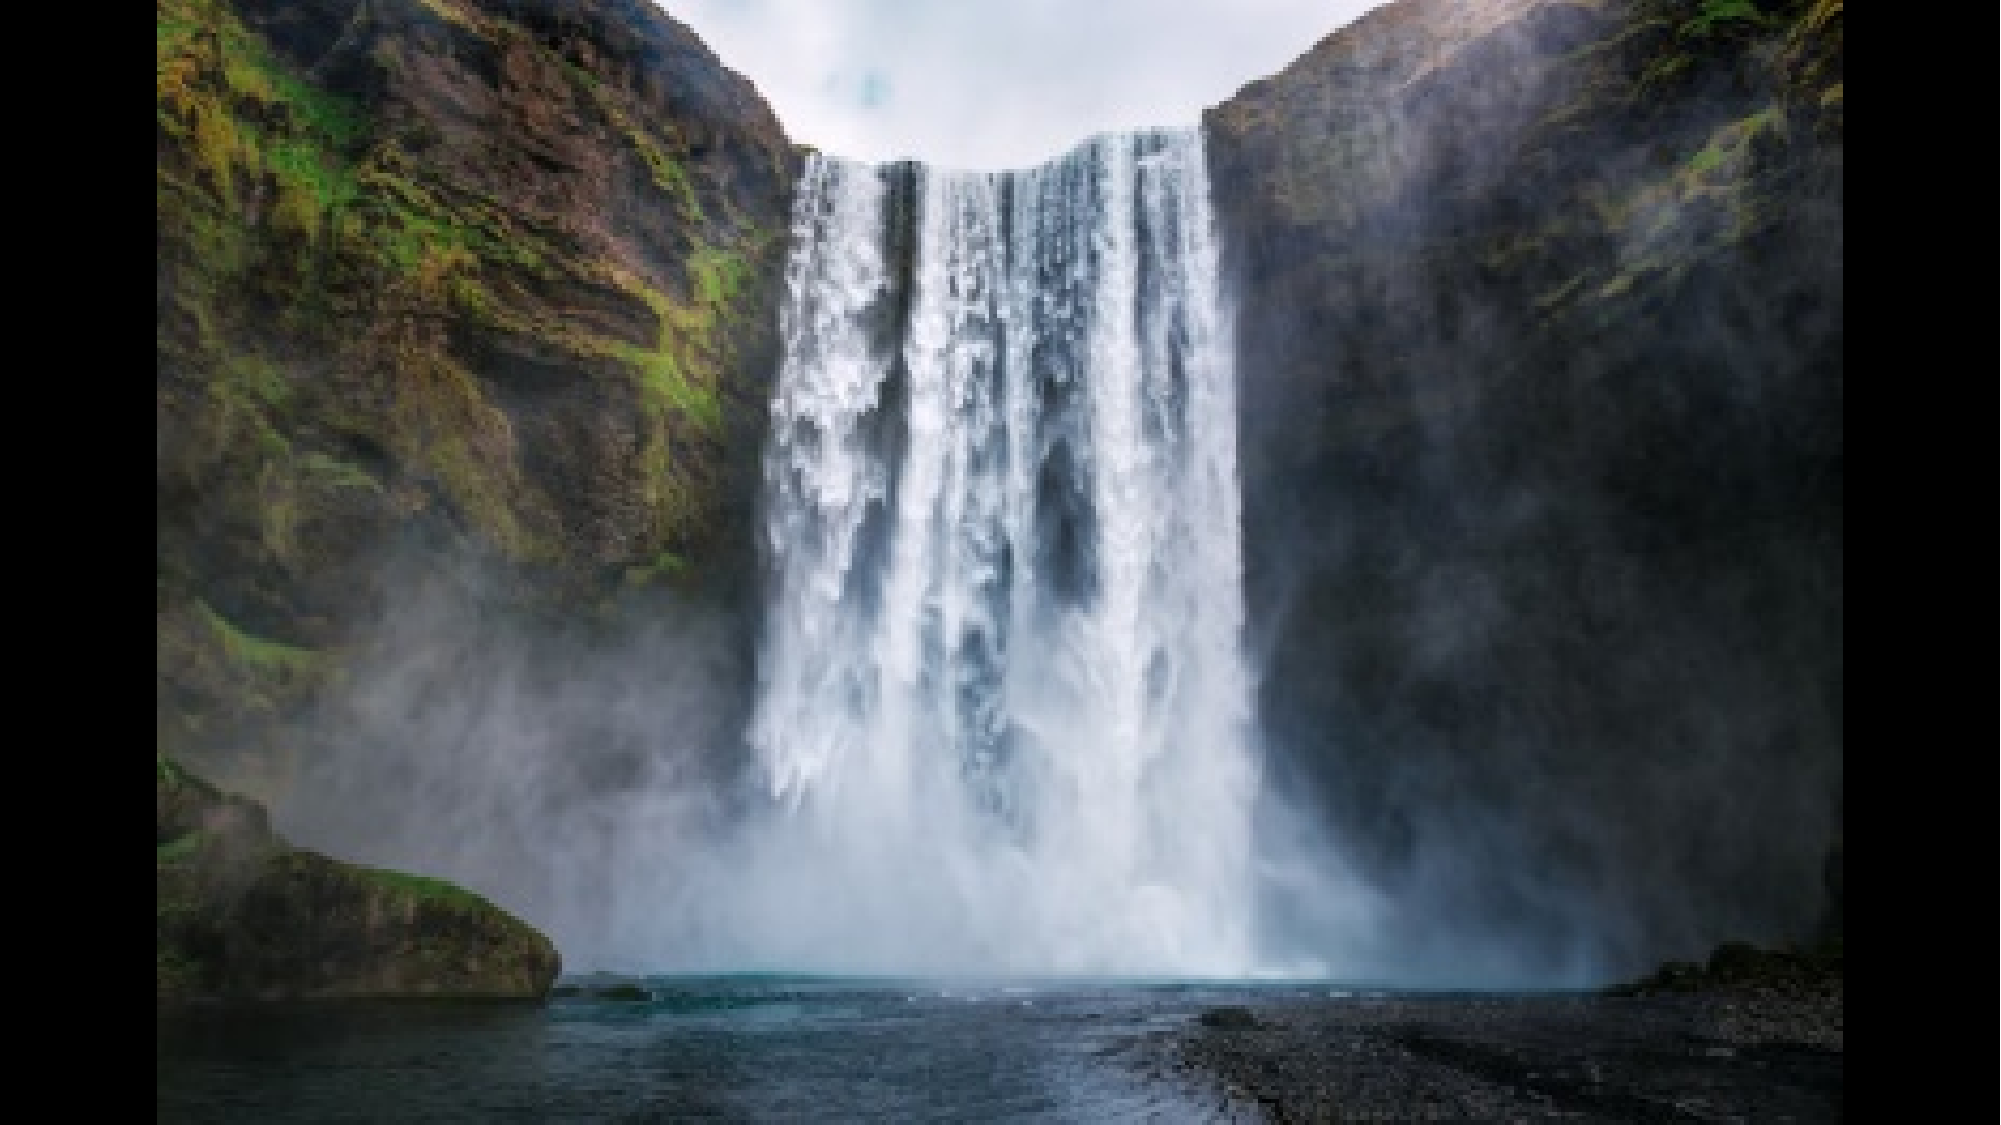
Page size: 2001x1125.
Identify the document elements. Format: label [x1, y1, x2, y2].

picture [157, 0, 1843, 1125]
